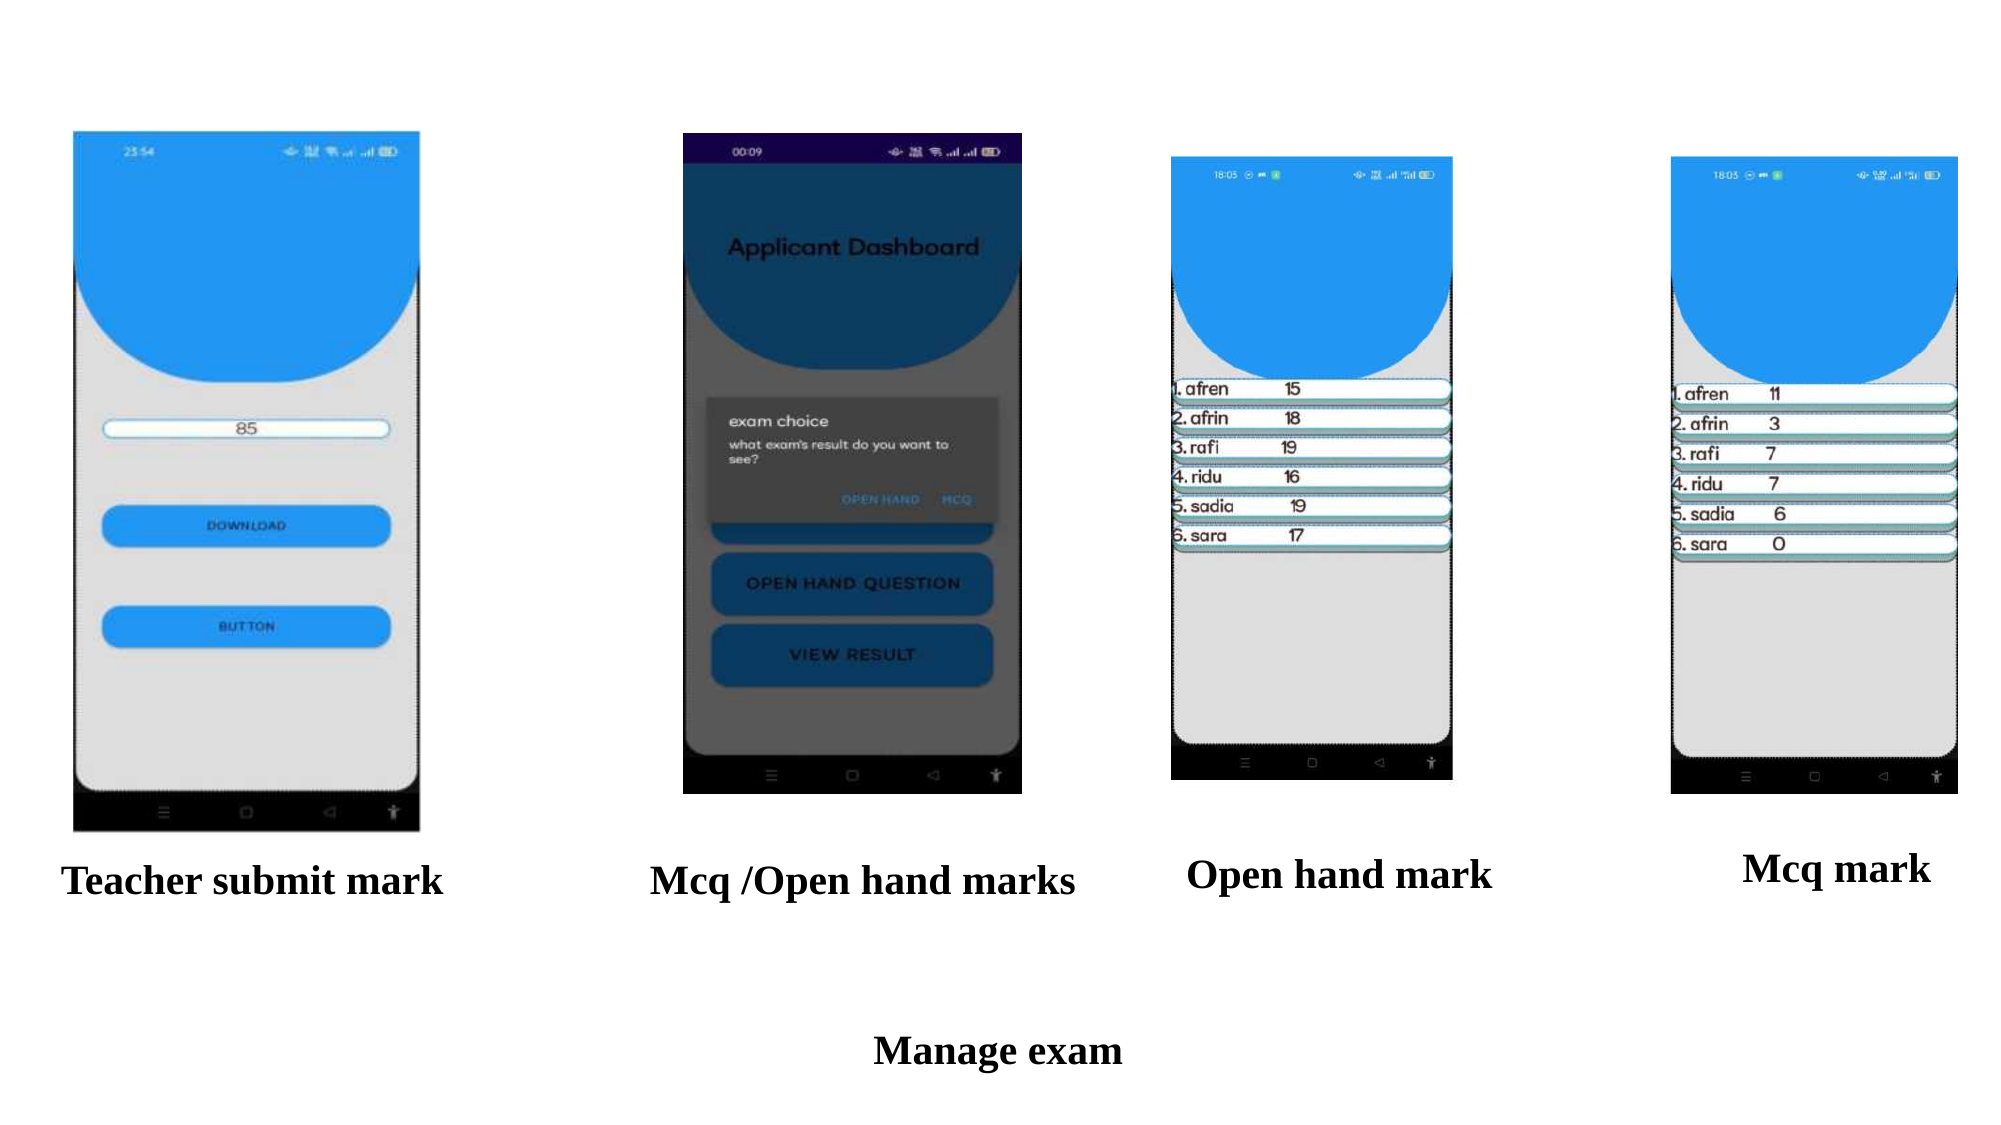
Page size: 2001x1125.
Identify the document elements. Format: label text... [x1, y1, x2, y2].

picture [683, 133, 1022, 795]
picture [1171, 156, 1958, 795]
text_box Mcq /Open hand marks [634, 846, 1109, 911]
text_box Manage exam [858, 1015, 1393, 1081]
picture [72, 130, 422, 834]
text_box Open hand mark [1171, 839, 1512, 904]
text_box Mcq mark [1727, 833, 2000, 899]
text_box Teacher submit mark [46, 845, 507, 910]
